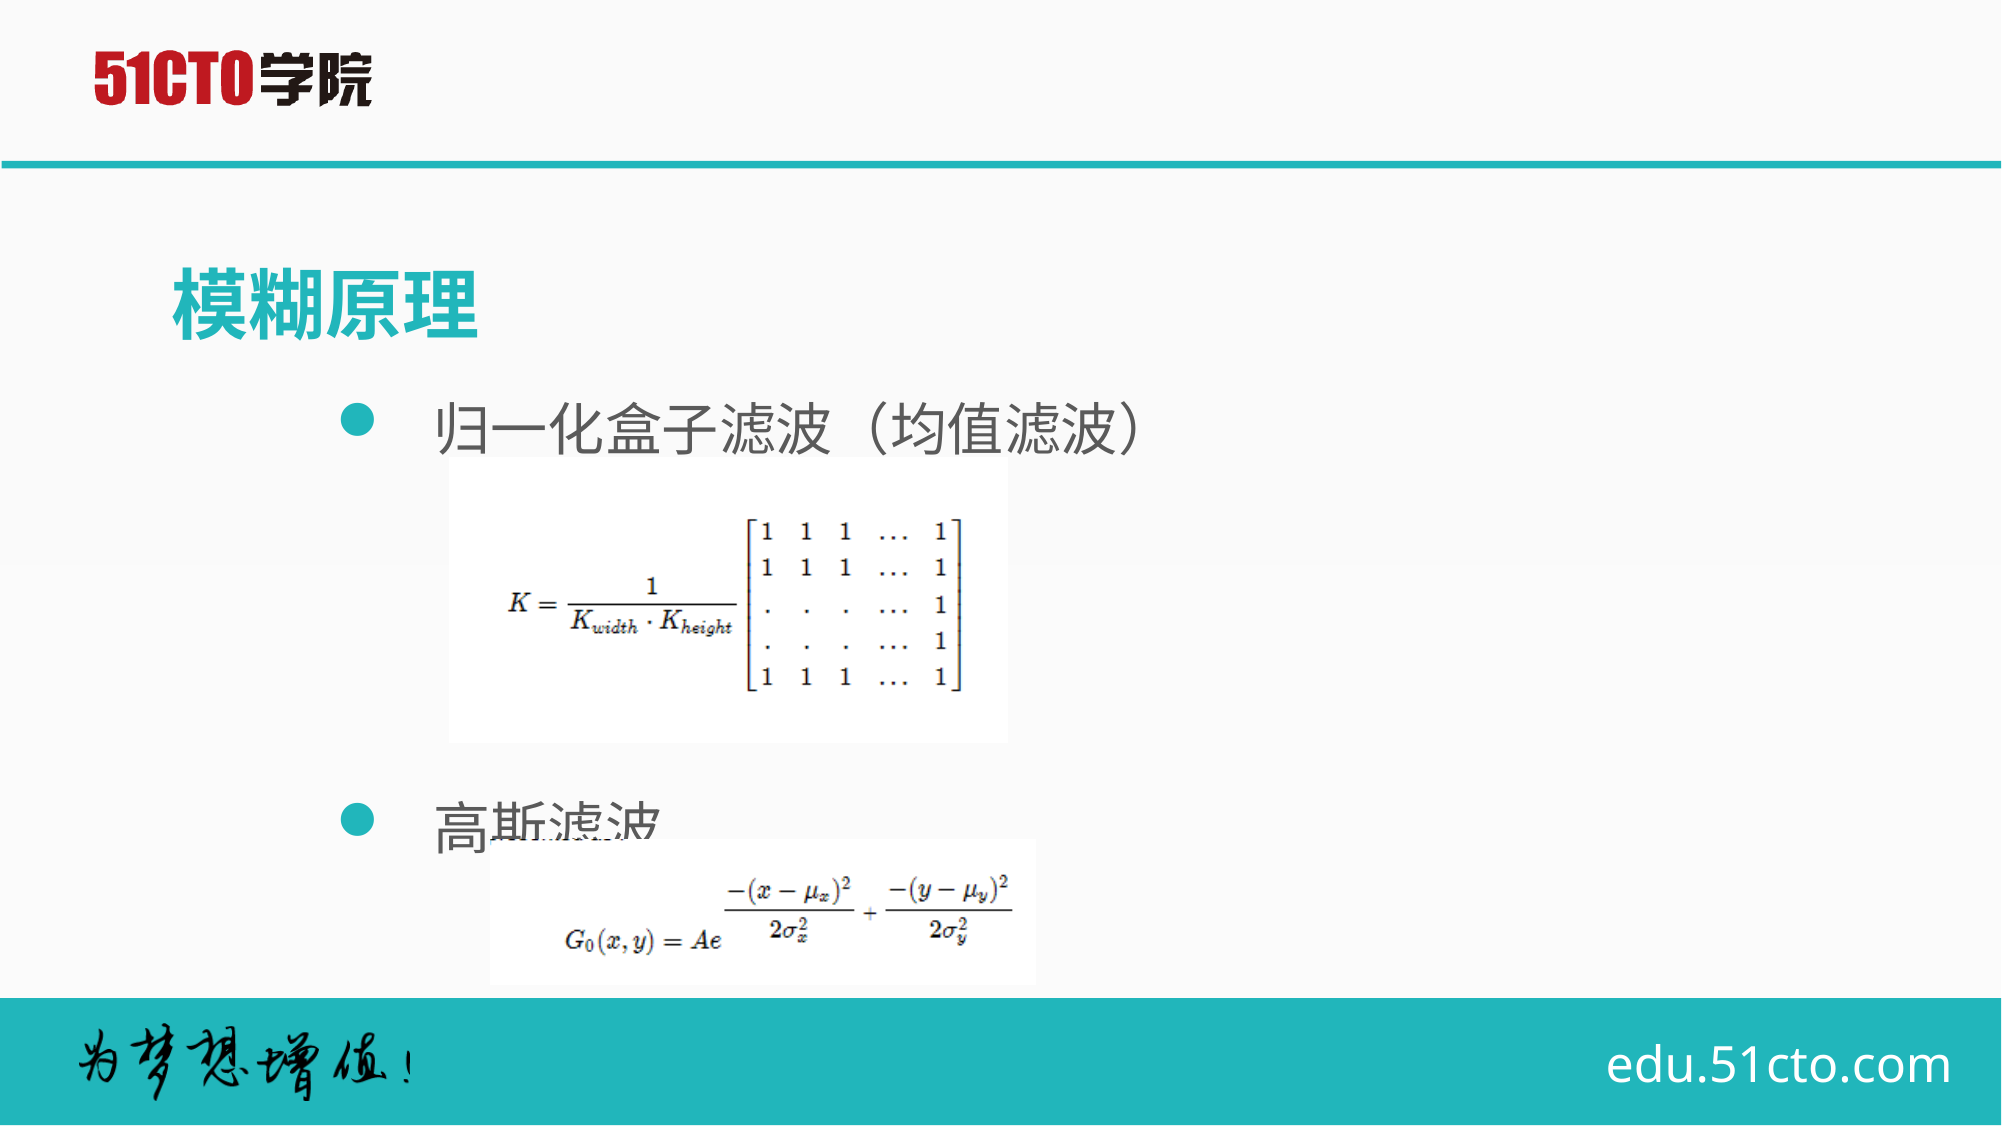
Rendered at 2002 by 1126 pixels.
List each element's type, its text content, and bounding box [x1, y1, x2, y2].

picture [449, 456, 1008, 744]
picture [90, 42, 375, 111]
picture [79, 1023, 410, 1101]
picture [490, 838, 1036, 985]
list 归一化盒子滤波（均值滤波） 高斯滤波 [161, 385, 1828, 870]
title 模糊原理 [156, 243, 1831, 362]
